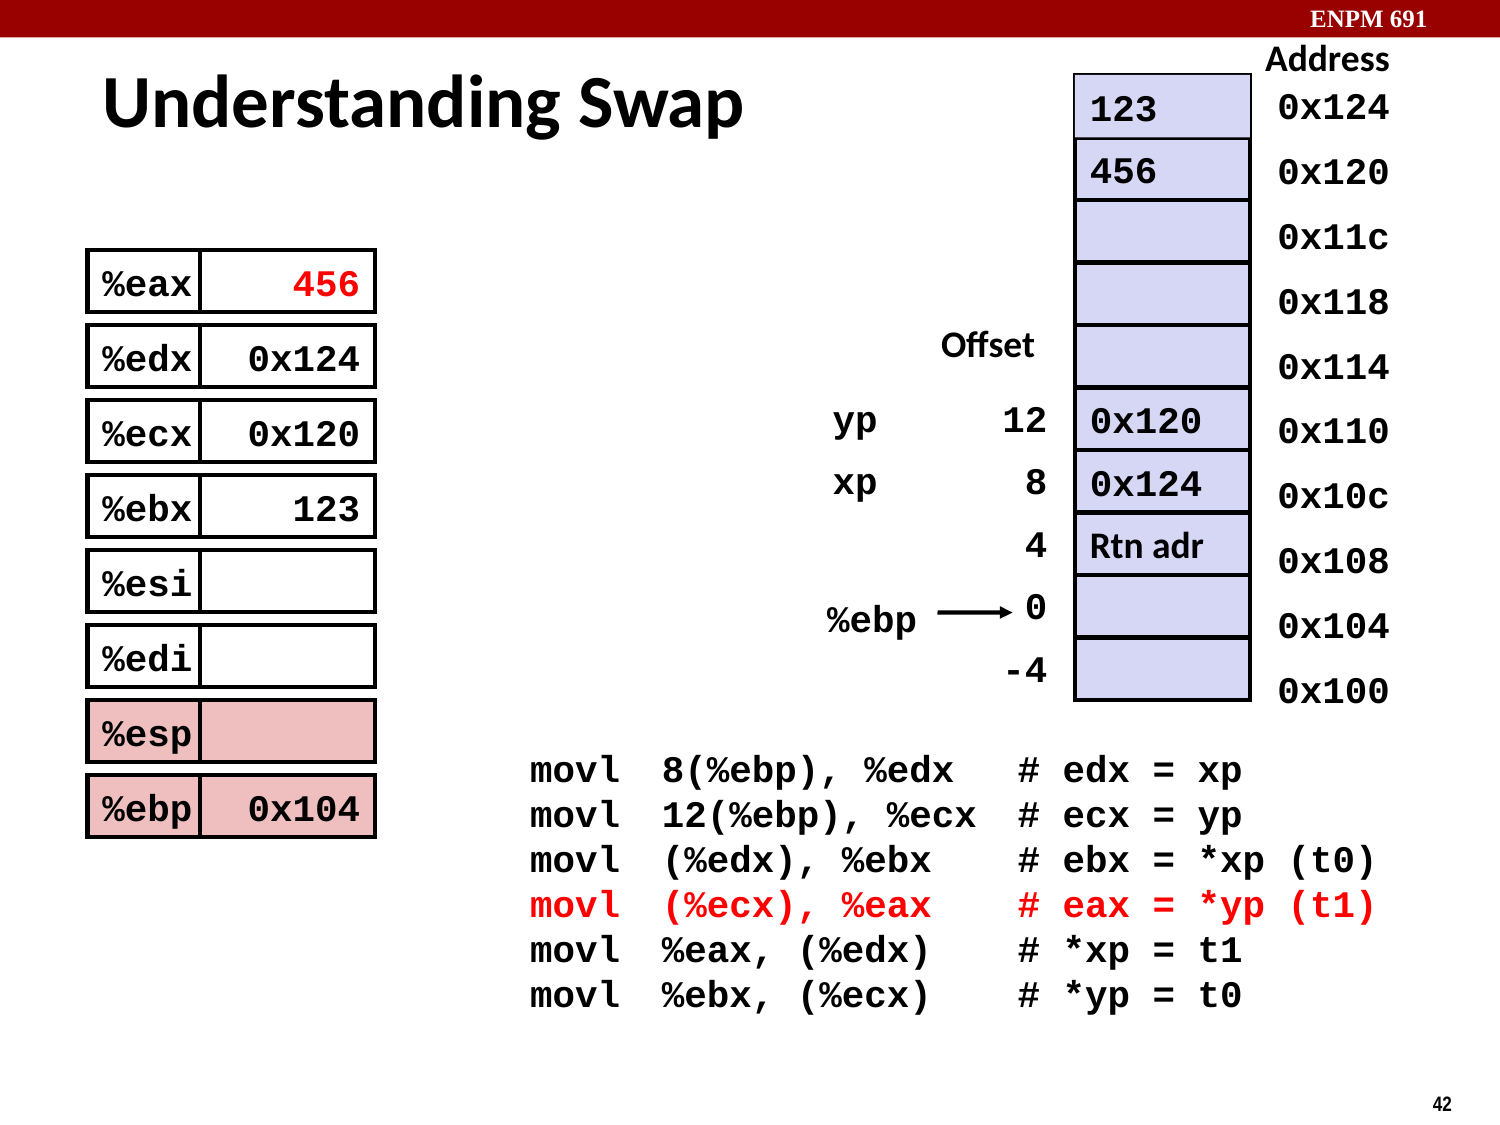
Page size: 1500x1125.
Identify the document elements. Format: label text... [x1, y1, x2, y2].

text_box Rtn adr [1074, 512, 1250, 574]
text_box 0x108 [1262, 528, 1463, 589]
text_box 0 [987, 574, 1085, 635]
text_box [1074, 324, 1250, 388]
text_box [204, 624, 375, 688]
text_box 0x104 [1262, 593, 1463, 654]
text_box 0x10c [1262, 463, 1463, 524]
text_box [1074, 574, 1250, 637]
text_box 0x120 [204, 399, 375, 463]
title Understanding Swap [87, 49, 1134, 145]
text_box 0x120 [1074, 388, 1250, 449]
text_box [1074, 262, 1250, 324]
text_box [204, 699, 375, 763]
text_box 0x114 [1262, 334, 1463, 395]
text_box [87, 249, 201, 838]
text_box 0x11c [1262, 204, 1463, 265]
text_box -4 [987, 637, 1085, 698]
text_box 123 [1074, 74, 1250, 138]
text_box [204, 549, 375, 613]
text_box 0x118 [1262, 269, 1463, 330]
text_box yp [825, 387, 933, 448]
text_box [1074, 199, 1250, 262]
text_box Offset [926, 312, 1050, 373]
text_box xp [825, 449, 933, 510]
text_box 0x104 [204, 774, 375, 838]
text_box 0x100 [1262, 658, 1463, 719]
text_box 8 [987, 449, 1085, 510]
text_box 0x120 [1262, 139, 1463, 200]
text_box 456 [201, 249, 375, 313]
text_box 0x110 [1262, 399, 1463, 459]
text_box 123 [204, 474, 375, 538]
text_box %ebp [812, 587, 933, 648]
text_box movl 8(%ebp), %edx # edx = xp movl 12(%ebp), %ecx # ecx = yp movl (%edx), %ebx # ebx = *xp (t0) movl (%ecx), %eax # eax = *yp (t1) movl %eax, (%edx) # *xp = t1 movl %ebx, (%ecx) # *yp = t0 [449, 737, 1425, 1022]
text_box Address [1250, 26, 1405, 87]
text_box 4 [987, 512, 1085, 573]
text_box 0x124 [204, 324, 375, 388]
text_box [1074, 637, 1250, 700]
text_box 12 [987, 387, 1085, 448]
text_box 0x124 [1262, 74, 1463, 135]
text_box 456 [1074, 138, 1250, 199]
text_box 0x124 [1074, 449, 1250, 512]
